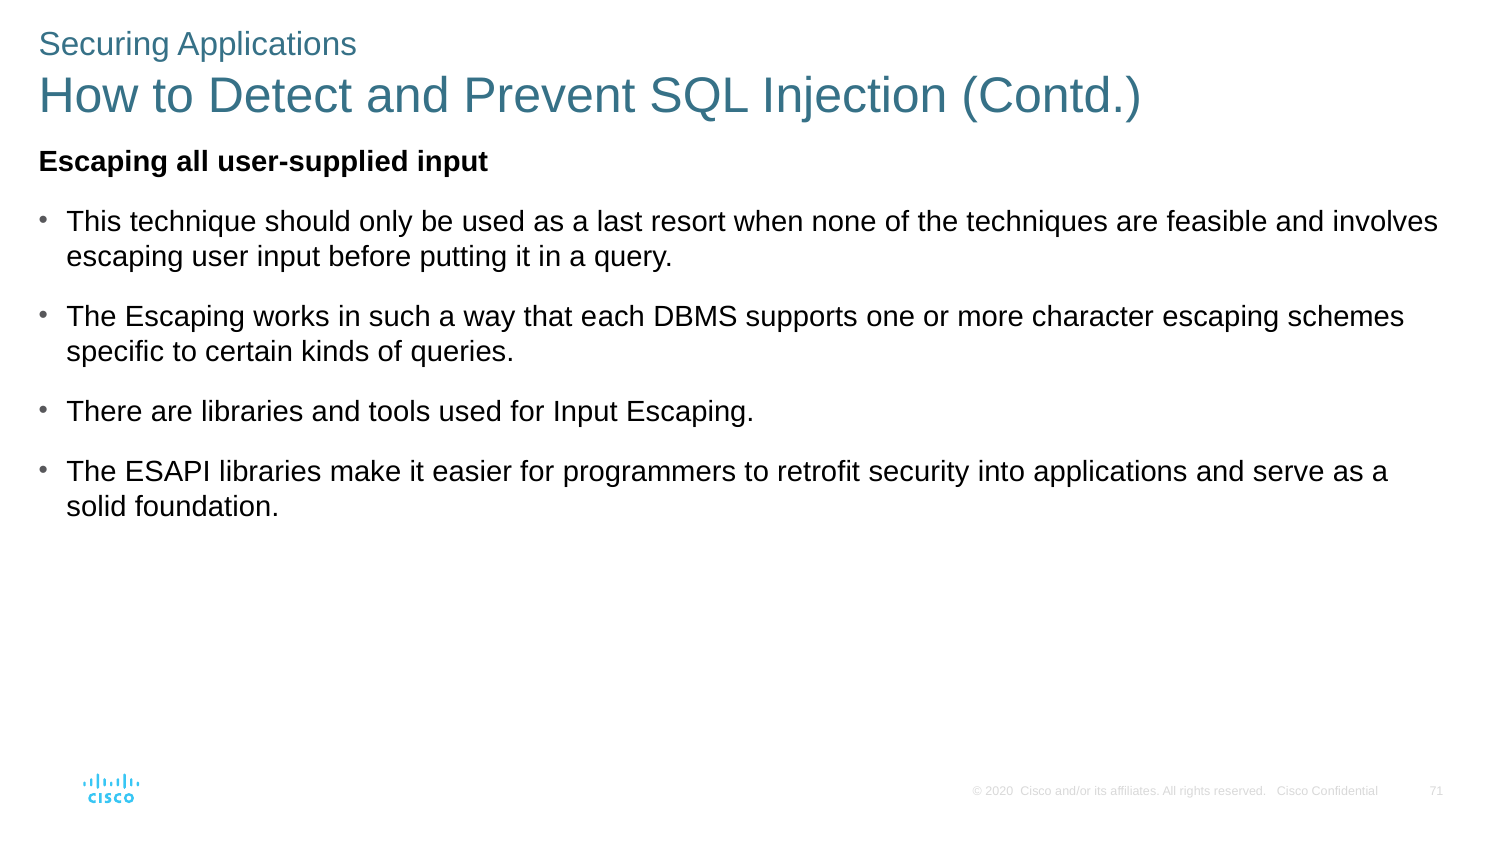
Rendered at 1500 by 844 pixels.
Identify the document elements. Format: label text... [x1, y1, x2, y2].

list Escaping all user-supplied input This technique should only be used as a last resort when none of the techniques are feasible and involves escaping user input before putting it in a query. The Escaping works in such a way that each DBMS supports one or more character escaping schemes specific to certain kinds of queries. There are libraries and tools used for Input Escaping. The ESAPI libraries make it easier for programmers to retrofit security into applications and serve as a solid foundation. [23, 134, 1481, 773]
text_box Securing Applications How to Detect and Prevent SQL Injection (Contd.) [23, 10, 1500, 135]
